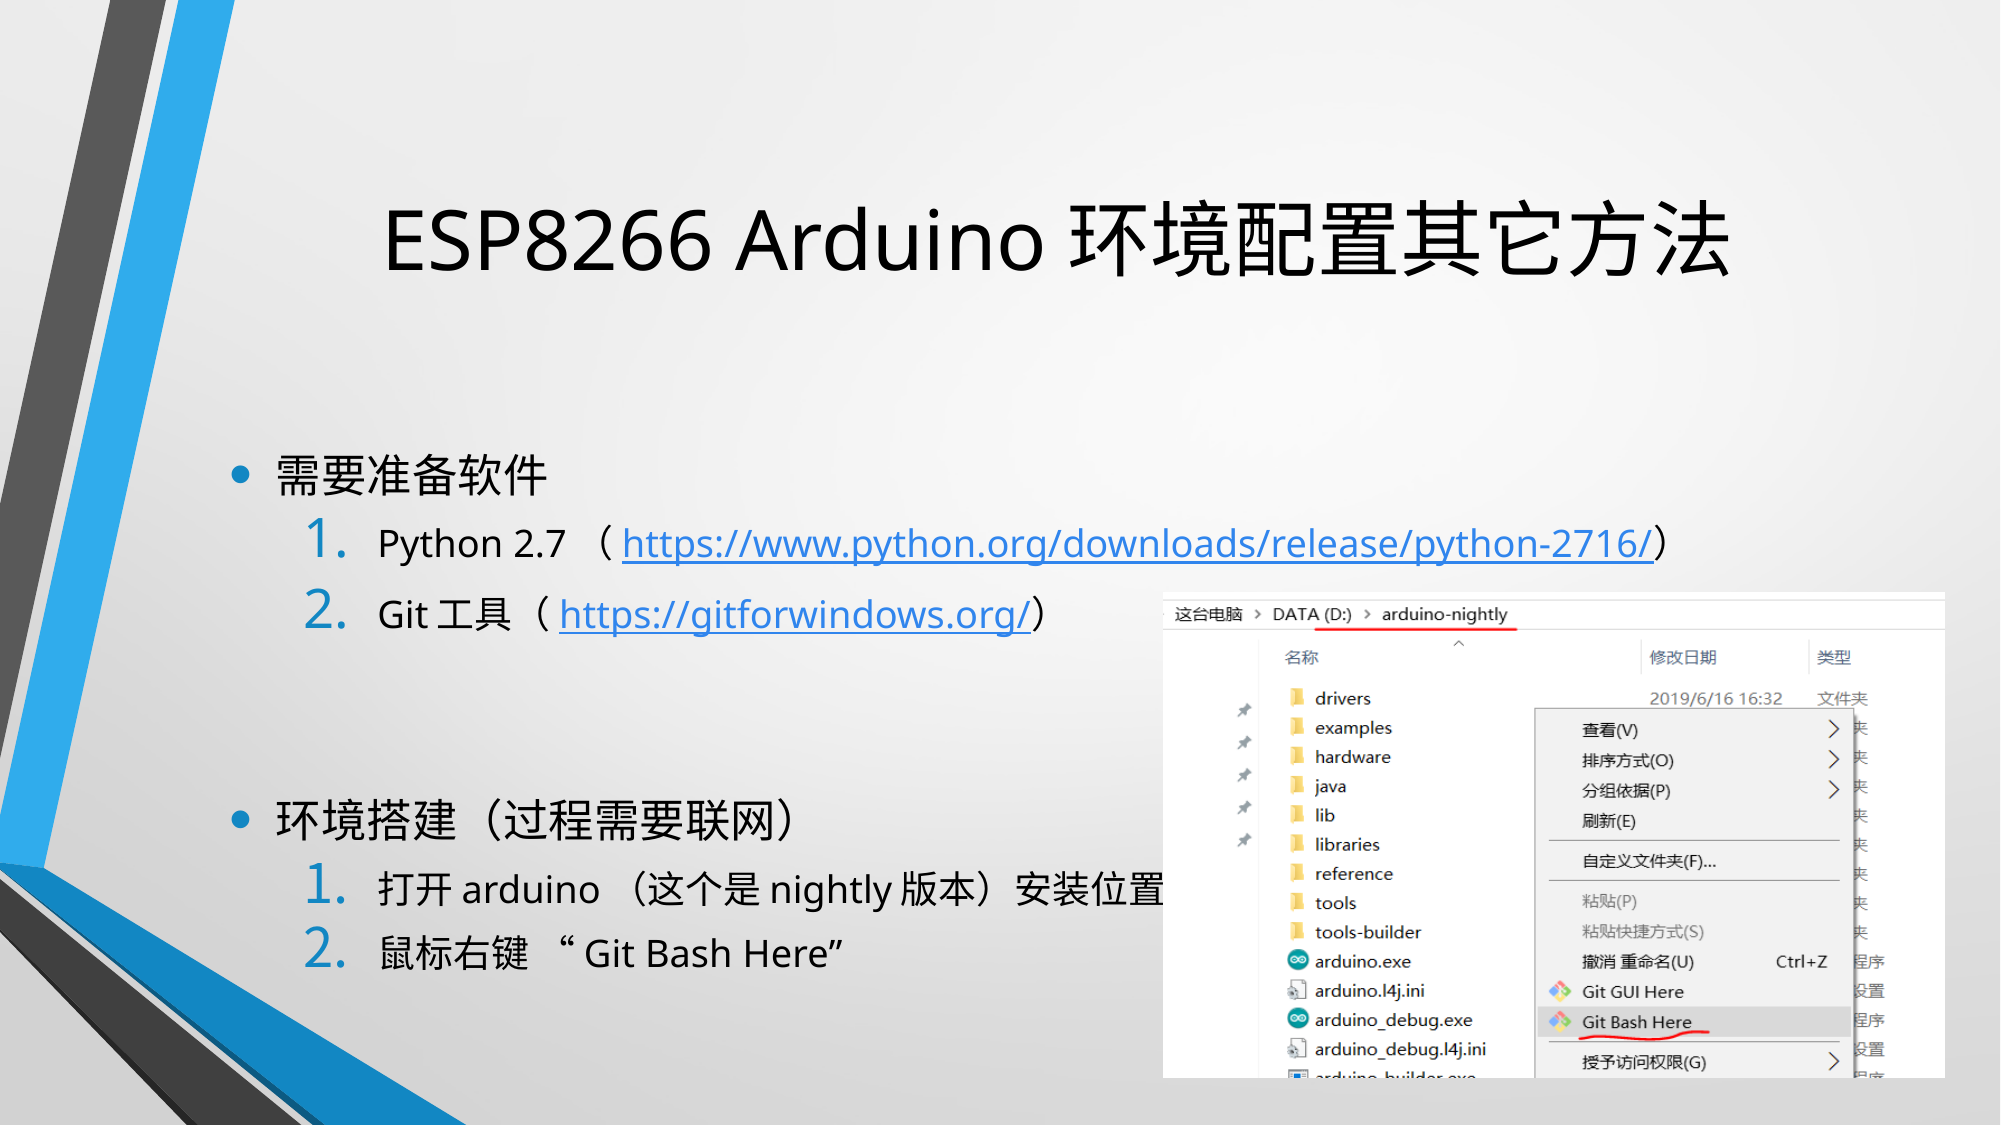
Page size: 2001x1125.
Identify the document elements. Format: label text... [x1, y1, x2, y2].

title ESP8266 Arduino环境配置其它方法 [214, 75, 1900, 400]
picture [1162, 591, 1945, 1078]
list 需要准备软件 Python 2.7（https://www.python.org/downloads/release/python-2716/） Git工具（https://gitforwindows.org/） 环境搭建（过程需要联网） 打开arduino（这个是nightly版本）安装位置 鼠标右键 “Git Bash Here” [214, 437, 1900, 985]
